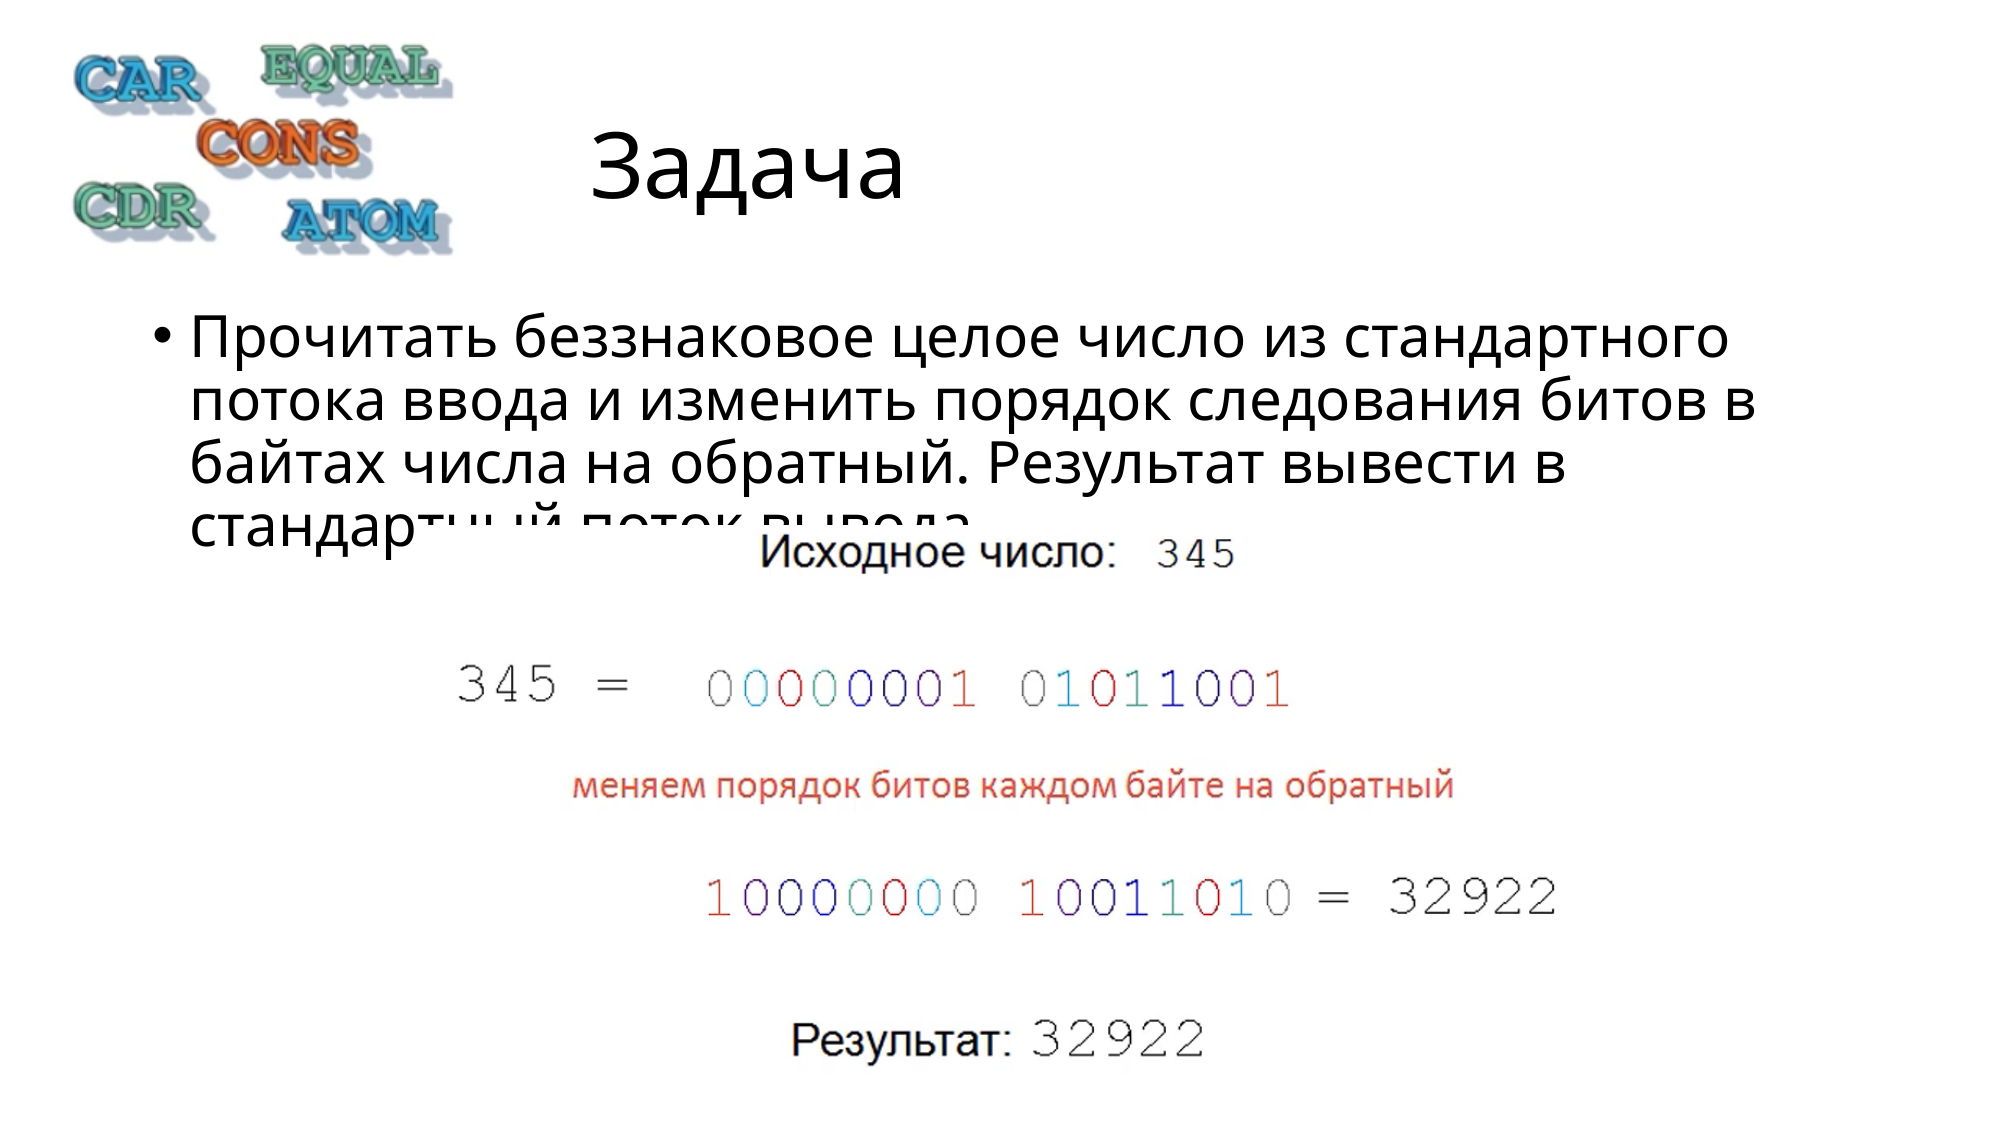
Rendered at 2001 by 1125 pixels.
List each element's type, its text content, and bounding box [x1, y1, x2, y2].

list Прочитать беззнаковое целое число из стандартного потока ввода и изменить порядок следования битов в байтах числа на обратный. Результат вывести в стандартный поток вывода. [137, 299, 1863, 1014]
picture [47, 14, 462, 278]
picture [423, 525, 1577, 1085]
title Задача [575, 59, 1863, 278]
